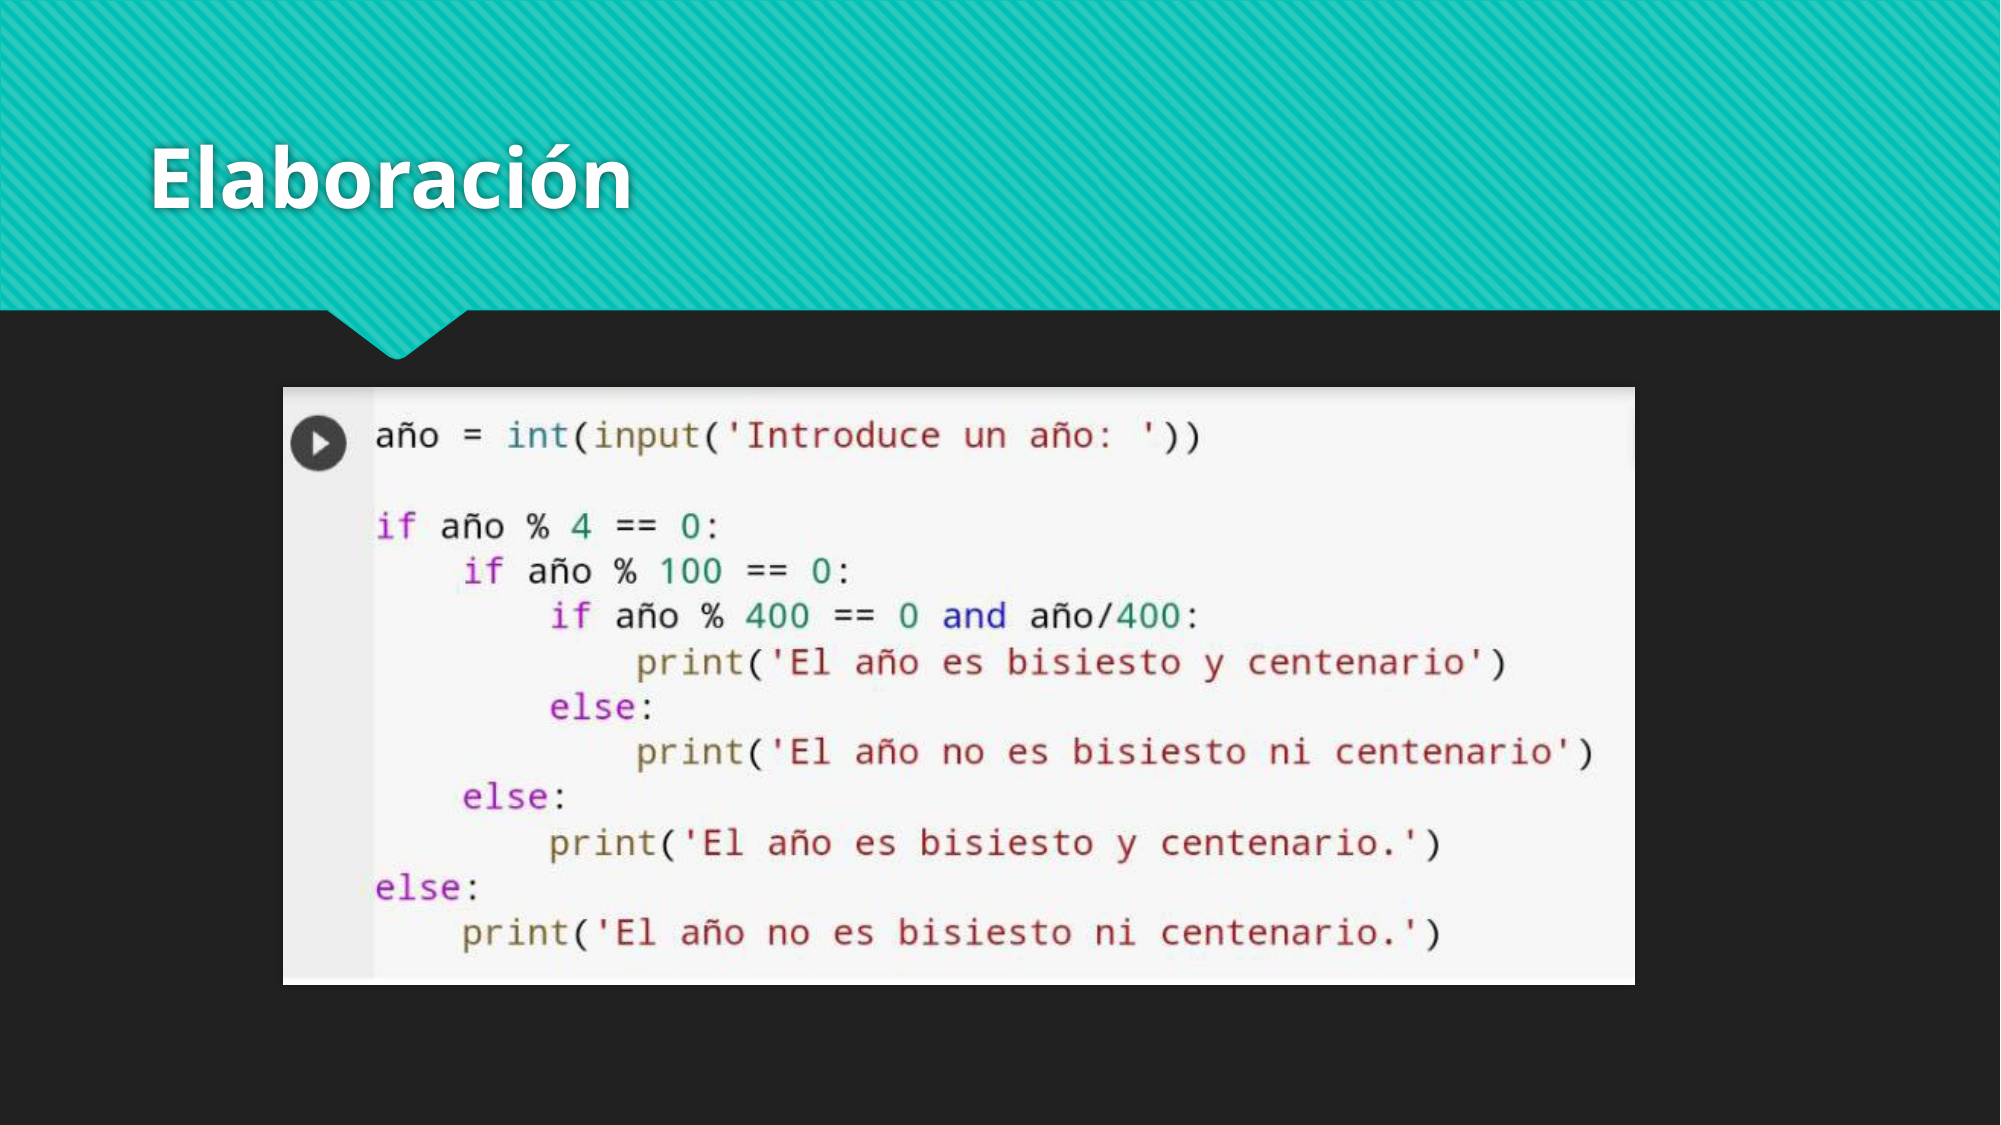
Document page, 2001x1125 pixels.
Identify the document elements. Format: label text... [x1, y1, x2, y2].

title Elaboración [132, 73, 1868, 233]
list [282, 387, 1635, 985]
